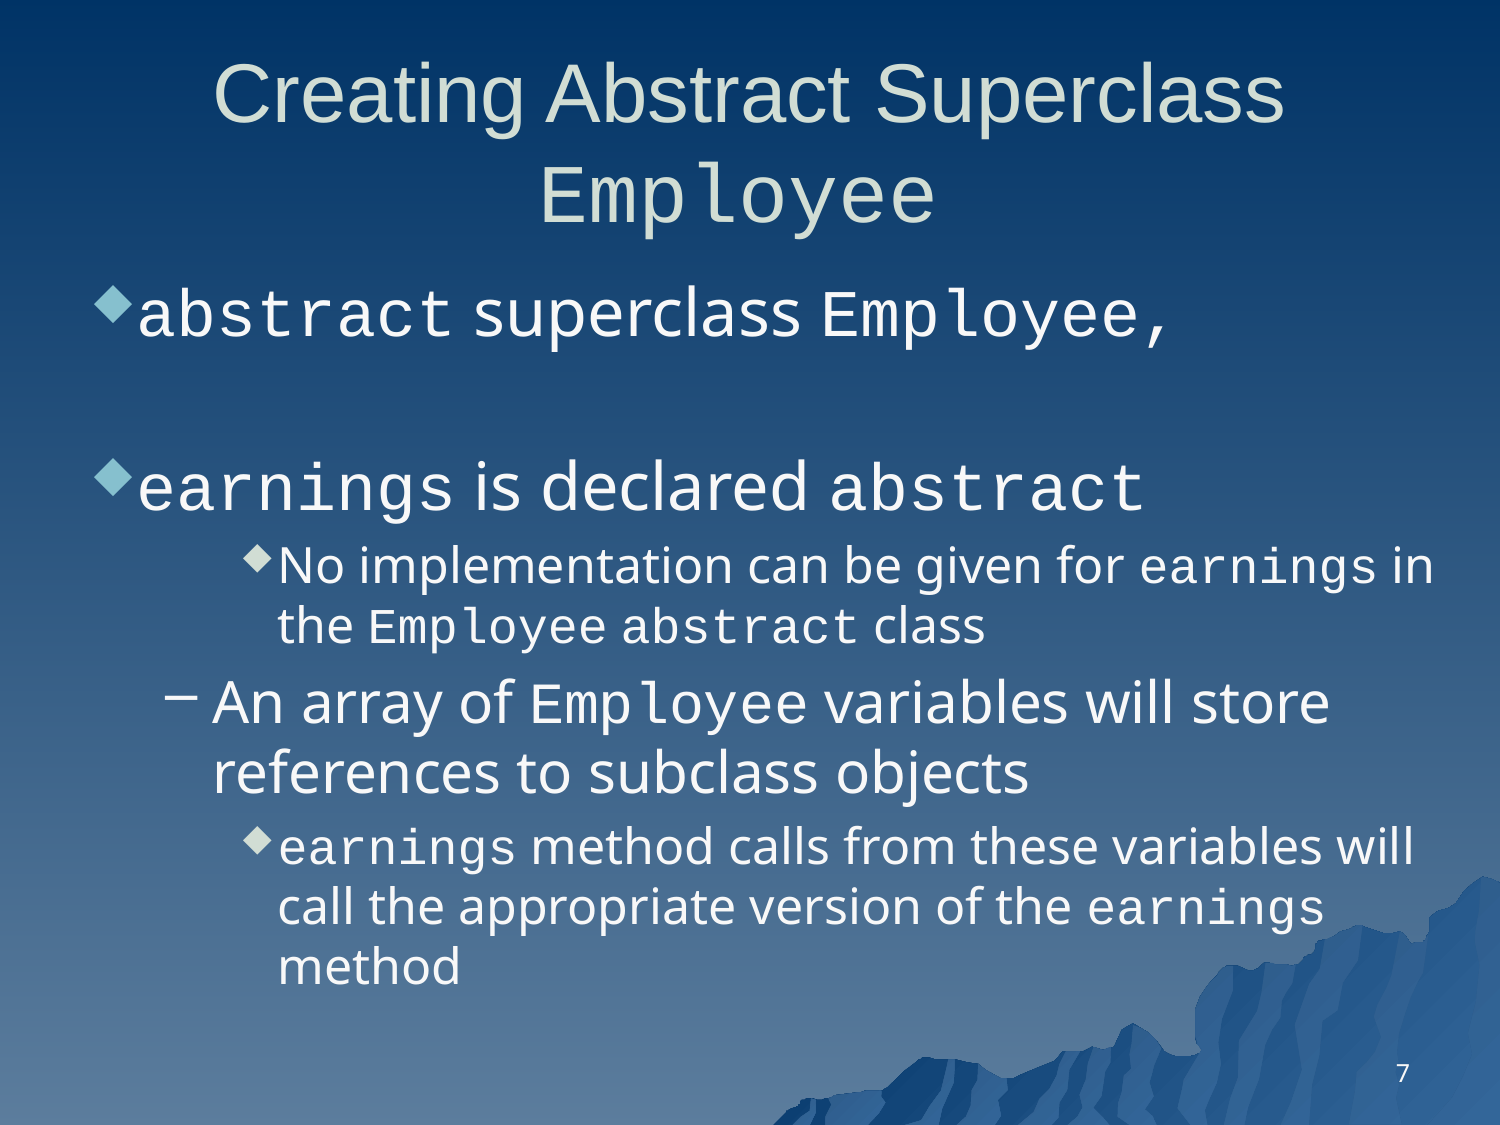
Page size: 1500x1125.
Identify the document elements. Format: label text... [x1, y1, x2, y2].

title Creating Abstract Superclass Employee [74, 45, 1426, 233]
list abstract superclass Employee, earnings is declared abstract No implementation can be given for earnings in the Employee abstract class An array of Employee variables will store references to subclass objects earnings method calls from these variables will call the appropriate version of the earnings method [74, 262, 1500, 1125]
